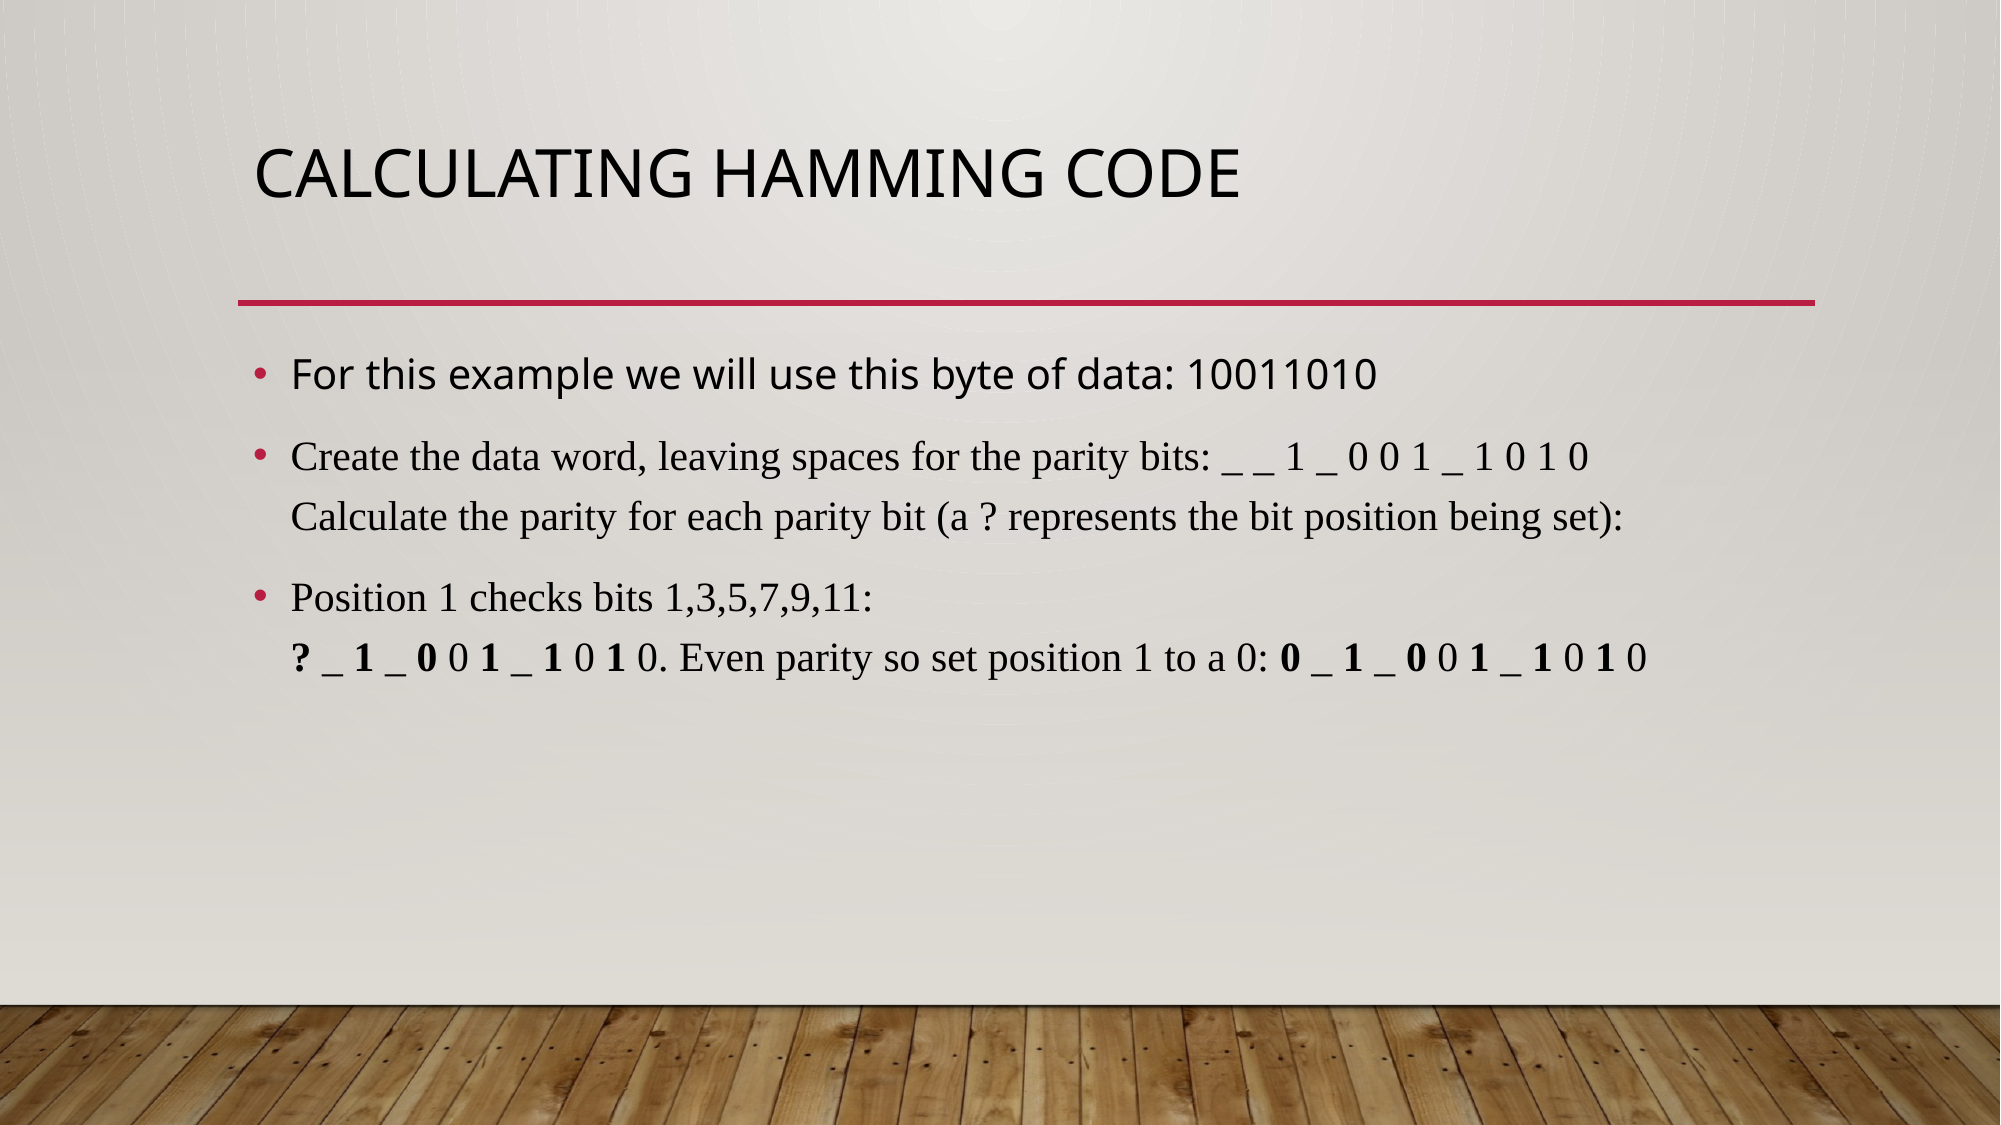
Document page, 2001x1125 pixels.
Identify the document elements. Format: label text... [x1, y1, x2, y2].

picture [0, 1005, 2000, 1125]
list For this example we will use this byte of data: 10011010 Create the data word, leaving spaces for the parity bits: _ _ 1 _ 0 0 1 _ 1 0 1 0 Calculate the parity for each parity bit (a ? represents the bit position being set): Position 1 checks bits 1,3,5,7,9,11: ? _ 1 _ 0 0 1 _ 1 0 1 0. Even parity so set position 1 to a 0: 0 _ 1 _ 0 0 1 _ 1 0 1 0 [238, 330, 1814, 897]
title Calculating Hamming Code [238, 131, 1814, 305]
